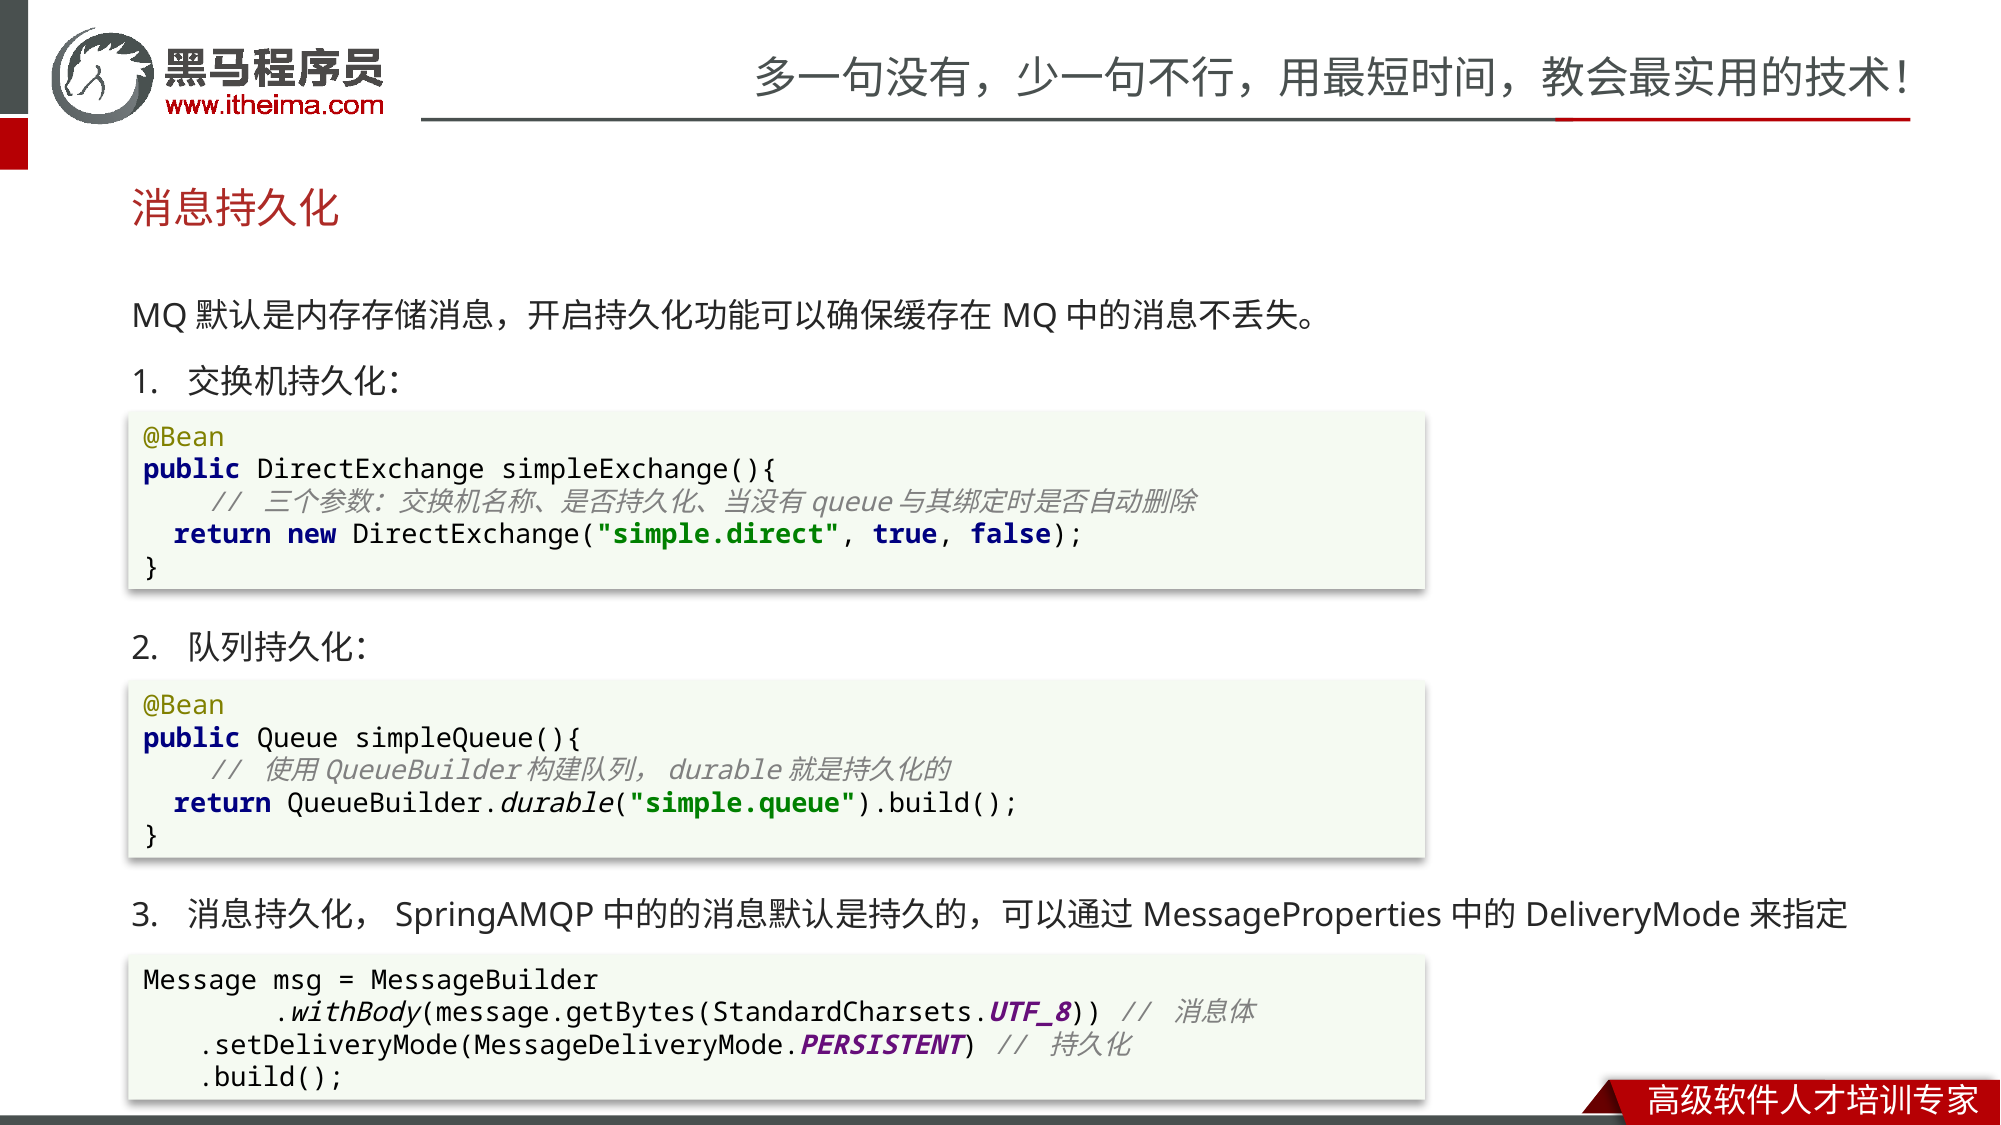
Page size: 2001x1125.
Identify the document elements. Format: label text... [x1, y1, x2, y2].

list MQ默认是内存存储消息，开启持久化功能可以确保缓存在MQ中的消息不丢失。 交换机持久化： 队列持久化： 消息持久化，SpringAMQP中的的消息默认是持久的，可以通过MessageProperties中的DeliveryMode来指定的： [116, 266, 1872, 1101]
text_box @Bean public Queue simpleQueue(){ // 使用QueueBuilder构建队列，durable就是持久化的 return QueueBuilder.durable("simple.queue").build(); } [128, 680, 1425, 858]
title 消息持久化 [116, 164, 1872, 250]
text_box Message msg = MessageBuilder .withBody(message.getBytes(StandardCharsets.UTF_8)) // 消息体 .setDeliveryMode(MessageDeliveryMode.PERSISTENT) // 持久化 .build(); [128, 954, 1425, 1100]
picture [50, 26, 384, 125]
text_box @Bean public DirectExchange simpleExchange(){ // 三个参数：交换机名称、是否持久化、当没有queue与其绑定时是否自动删除 return new DirectExchange("simple.direct", true, false); } [128, 411, 1425, 589]
